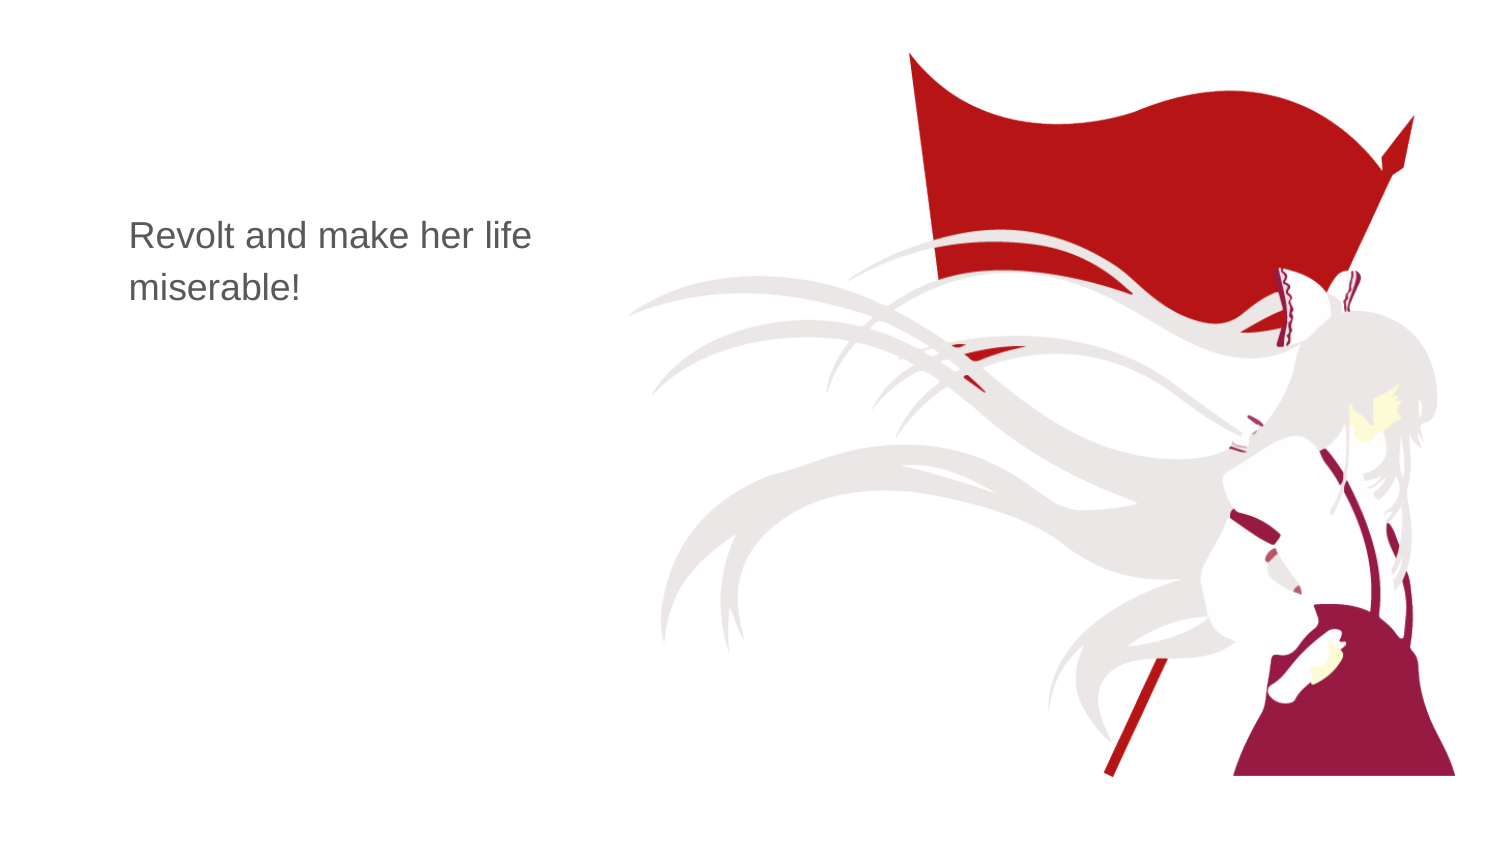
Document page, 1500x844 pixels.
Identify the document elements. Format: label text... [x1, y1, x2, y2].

picture [627, 52, 1455, 778]
list Revolt and make her life miserable! [113, 189, 622, 750]
